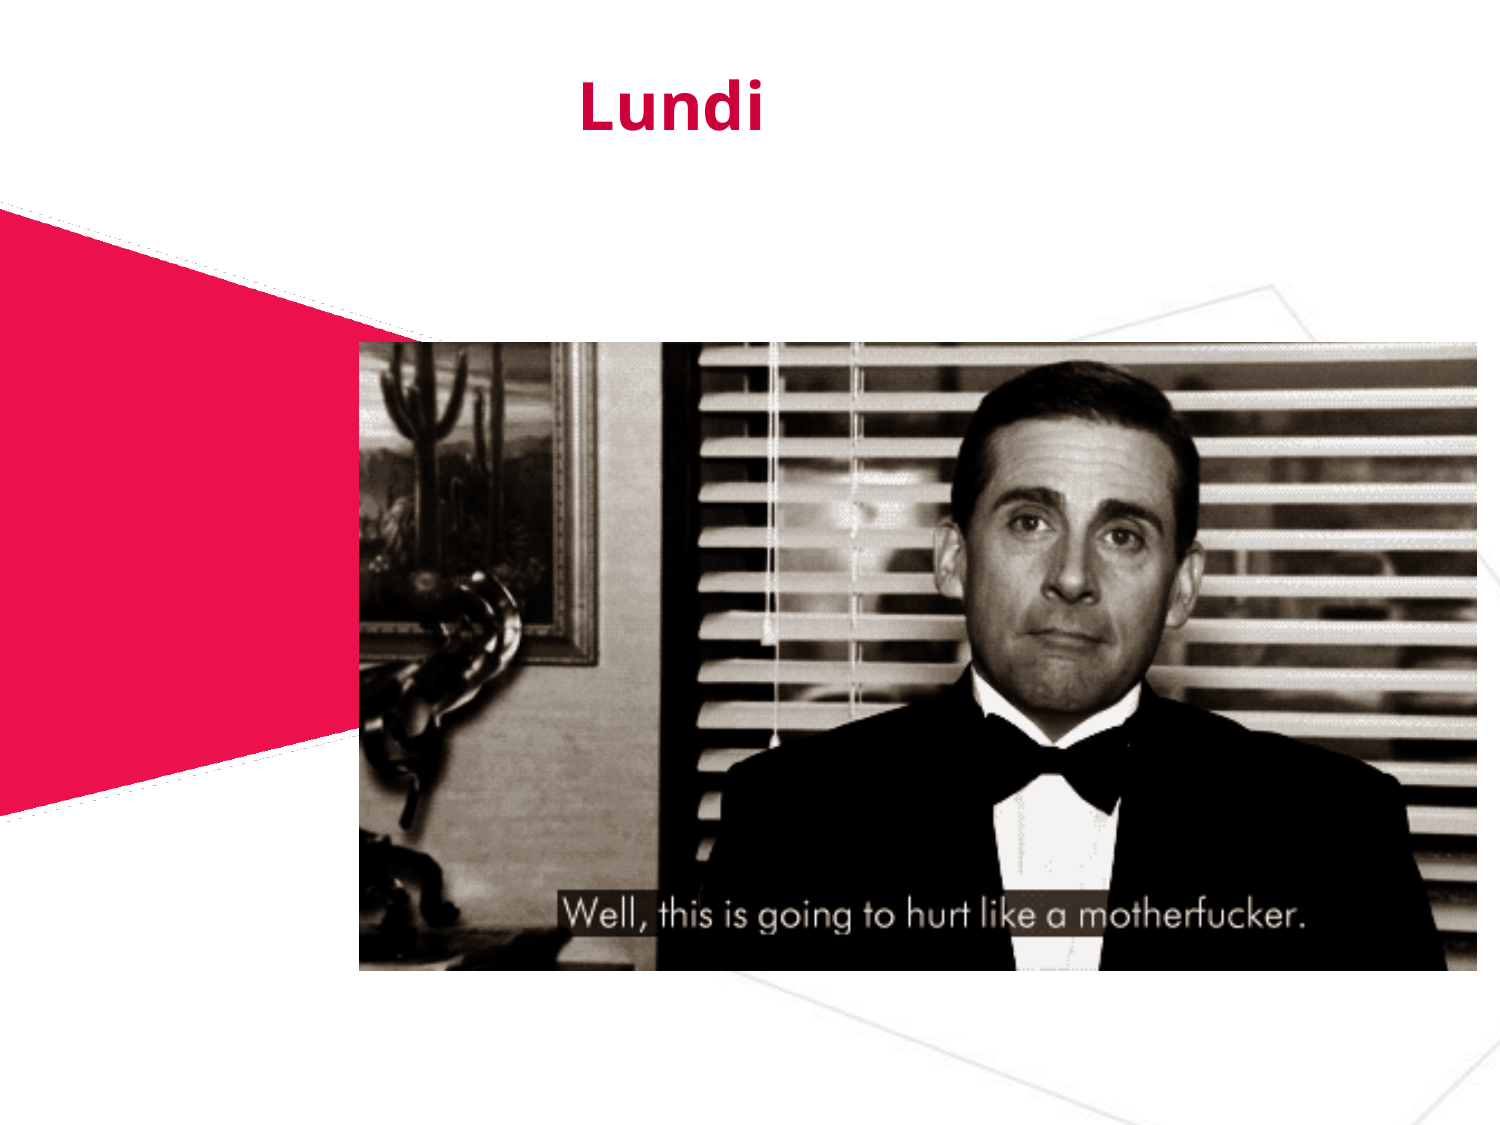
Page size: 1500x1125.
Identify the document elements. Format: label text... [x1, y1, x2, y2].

picture [0, 190, 1500, 1125]
text_box Lundi [562, 56, 1354, 140]
